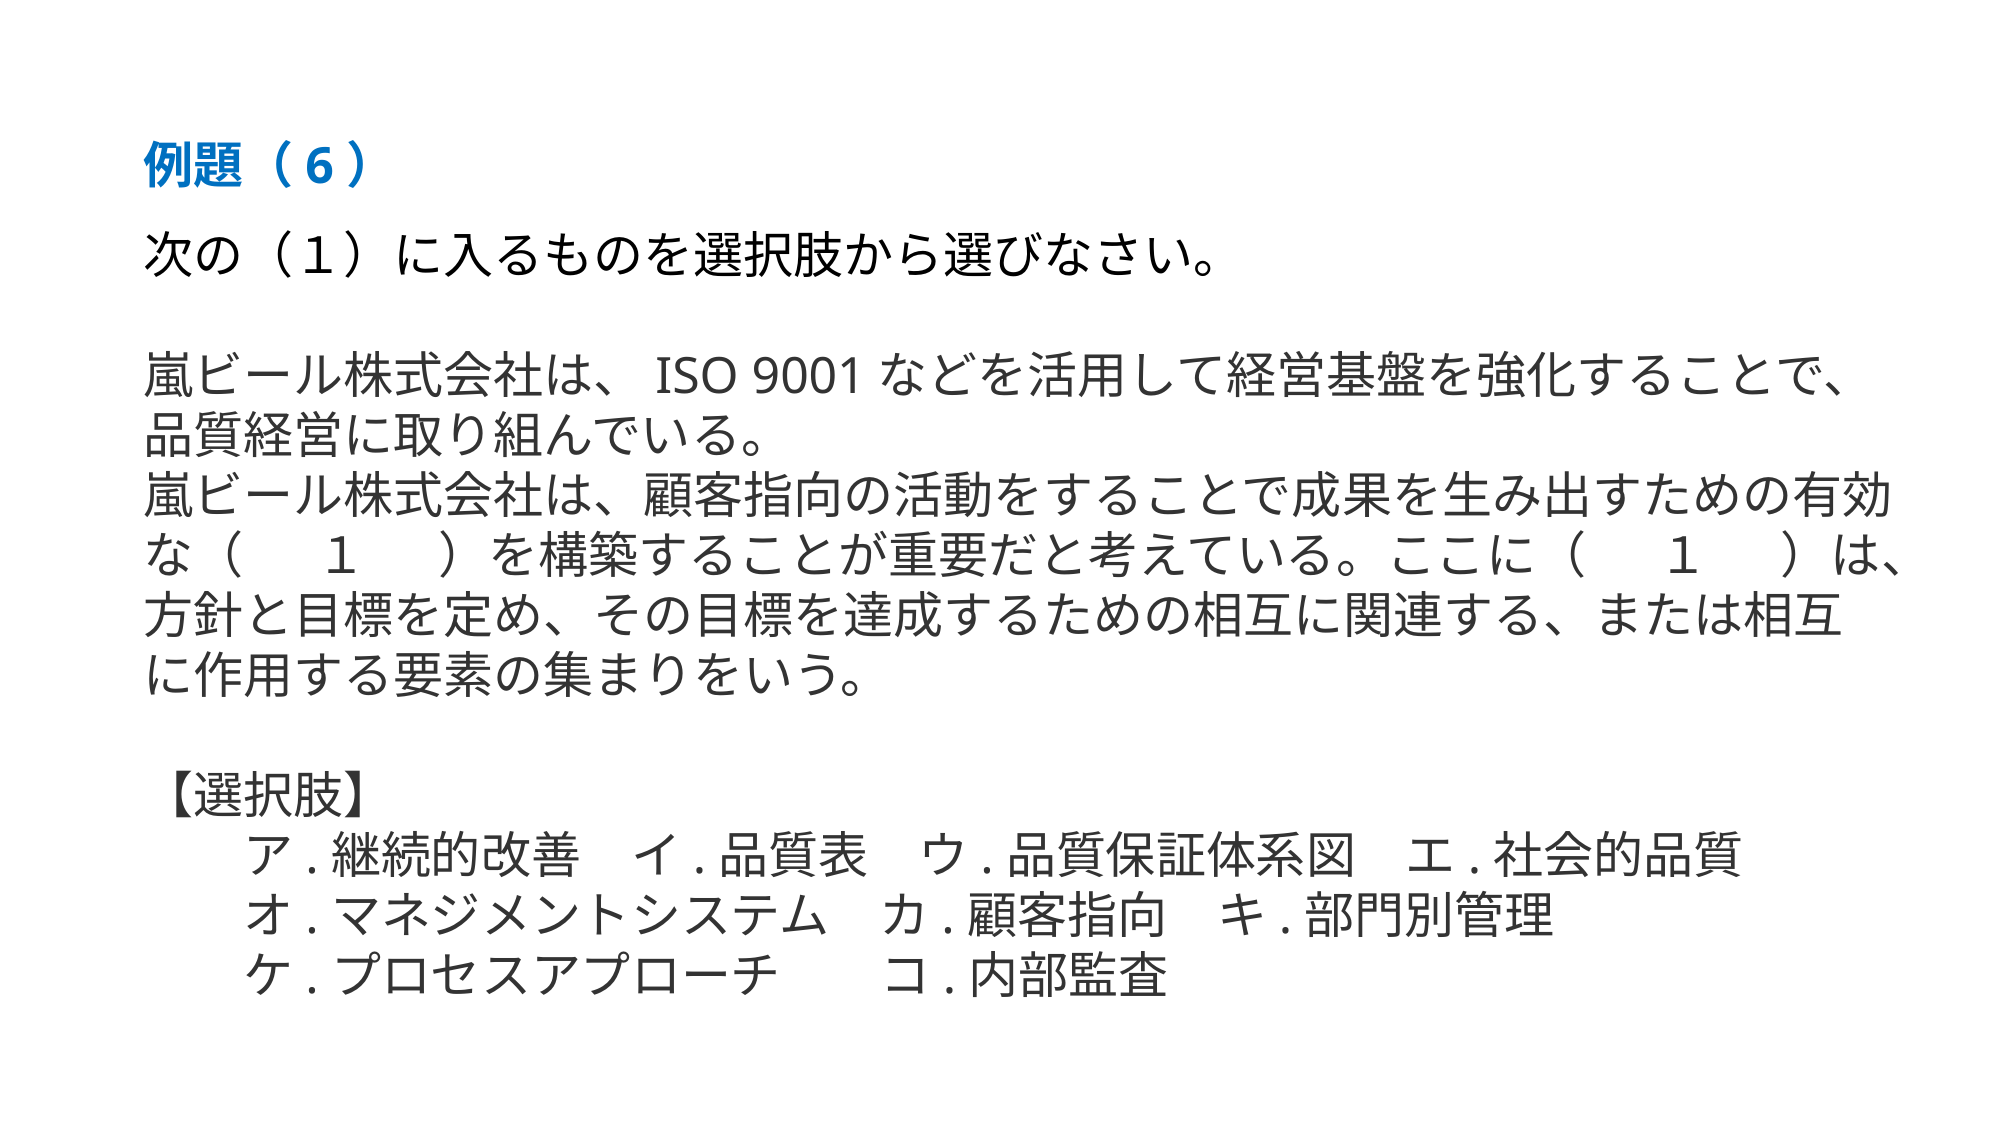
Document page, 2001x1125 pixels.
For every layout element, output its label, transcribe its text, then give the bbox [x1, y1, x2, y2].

text_box 例題（6） 次の（１）に入るものを選択肢から選びなさい。 嵐ビール株式会社は、ISO 9001などを活用して経営基盤を強化することで、 品質経営に取り組んでいる。 嵐ビール株式会社は、顧客指向の活動をすることで成果を生み出すための有効な（ １ ）を構築することが重要だと考えている。ここに（ １ ）は、方針と目標を定め、その目標を達成するための相互に関連する、または相互に作用する要素の集まりをいう。 【選択肢】 ア.継続的改善 イ.品質表 ウ.品質保証体系図 エ.社会的品質 オ.マネジメントシステム カ.顧客指向 キ.部門別管理 ケ.プロセスアプローチ コ.内部監査 [128, 125, 1907, 1011]
